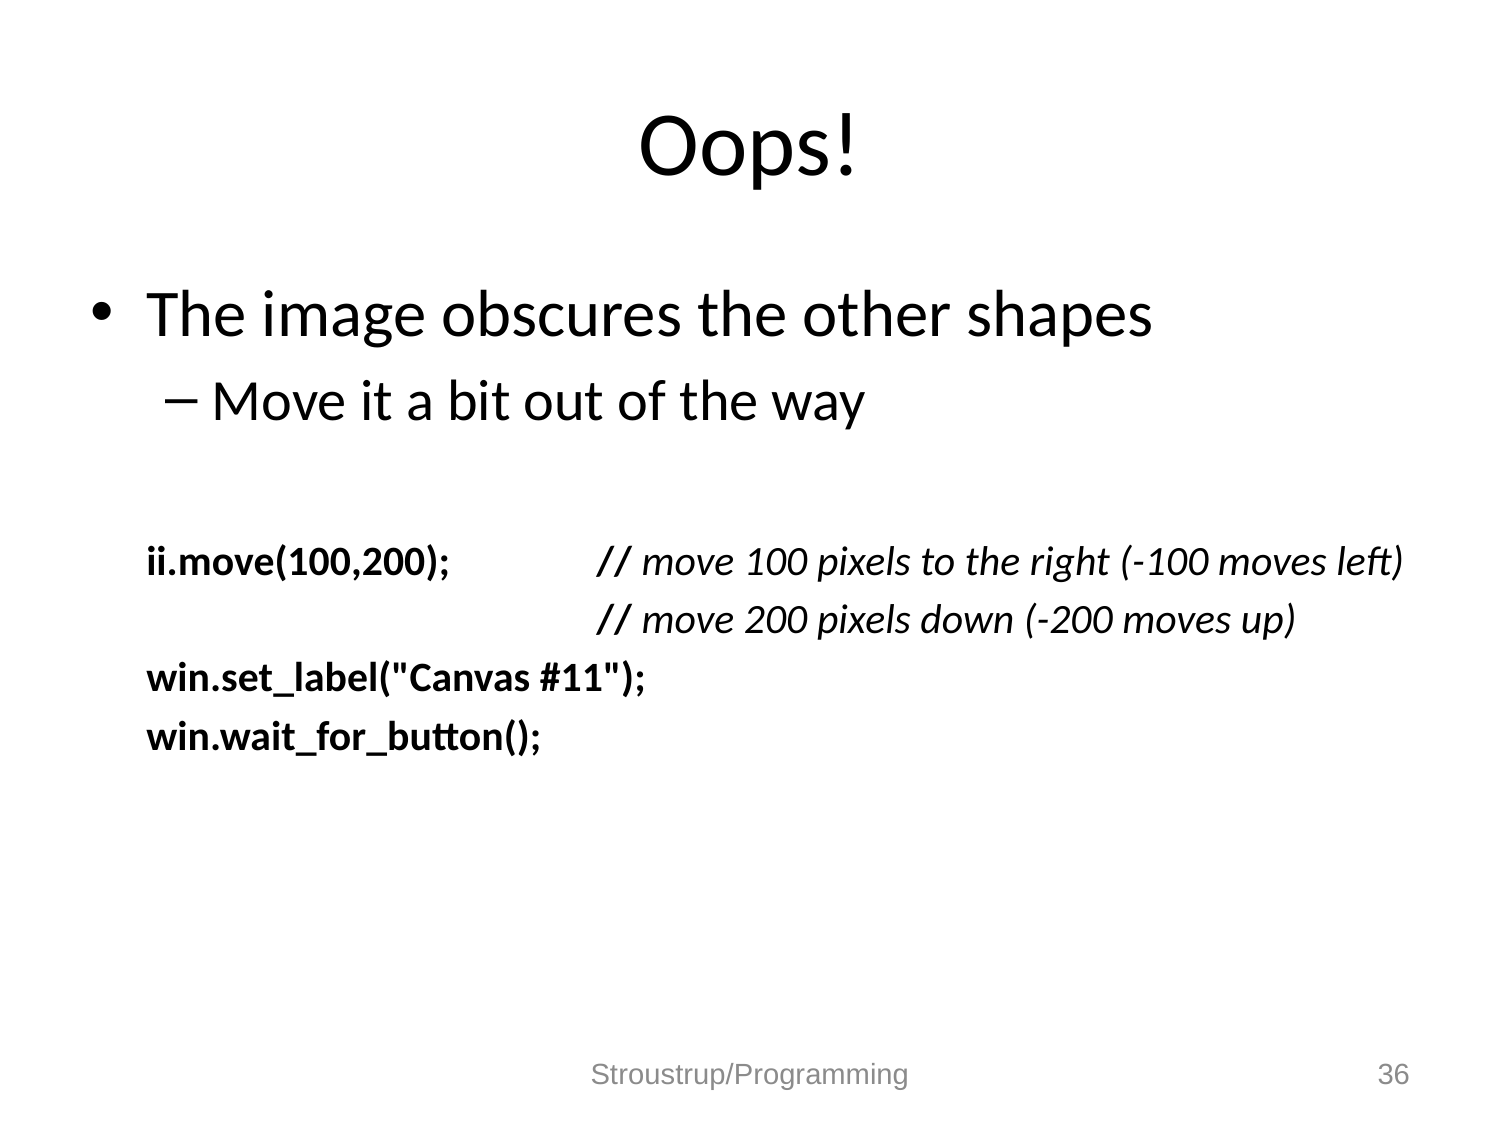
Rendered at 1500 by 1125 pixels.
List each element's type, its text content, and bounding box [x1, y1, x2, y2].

list The image obscures the other shapes Move it a bit out of the way ii.move(100,200); // move 100 pixels to the right (-100 moves left) // move 200 pixels down (-200 moves up) win.set_label("Canvas #11"); win.wait_for_button(); [75, 262, 1425, 1005]
slide_number 36 [1074, 1042, 1425, 1103]
title Oops! [75, 45, 1425, 233]
footer Stroustrup/Programming [512, 1042, 988, 1103]
